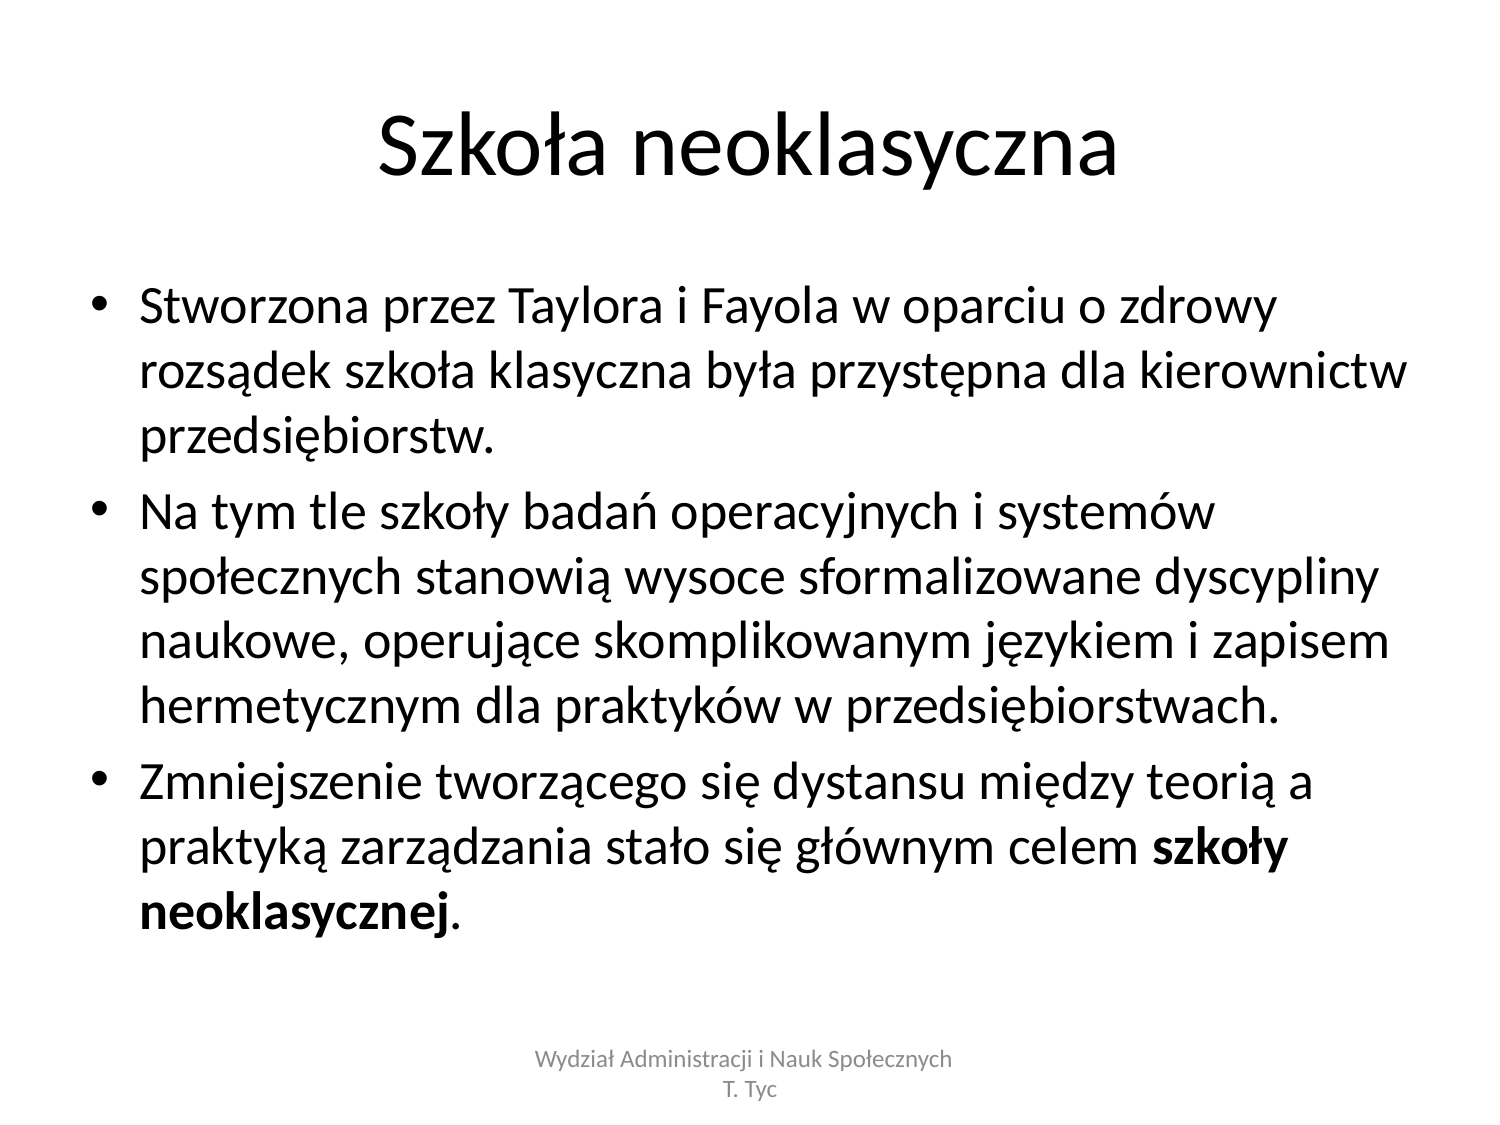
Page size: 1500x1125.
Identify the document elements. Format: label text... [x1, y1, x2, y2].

title Szkoła neoklasyczna [74, 44, 1426, 233]
list Stworzona przez Taylora i Fayola w oparciu o zdrowy rozsądek szkoła klasyczna była przystępna dla kierownictw przedsiębiorstw. Na tym tle szkoły badań operacyjnych i systemów społecznych stanowią wysoce sformalizowane dyscypliny naukowe, operujące skomplikowanym językiem i zapisem hermetycznym dla praktyków w przedsiębiorstwach. Zmniejszenie tworzącego się dystansu między teorią a praktyką zarządzania stało się głównym celem szkoły neoklasycznej. [74, 262, 1426, 1006]
footer Wydział Administracji i Nauk Społecznych T. Tyc [512, 1042, 988, 1103]
